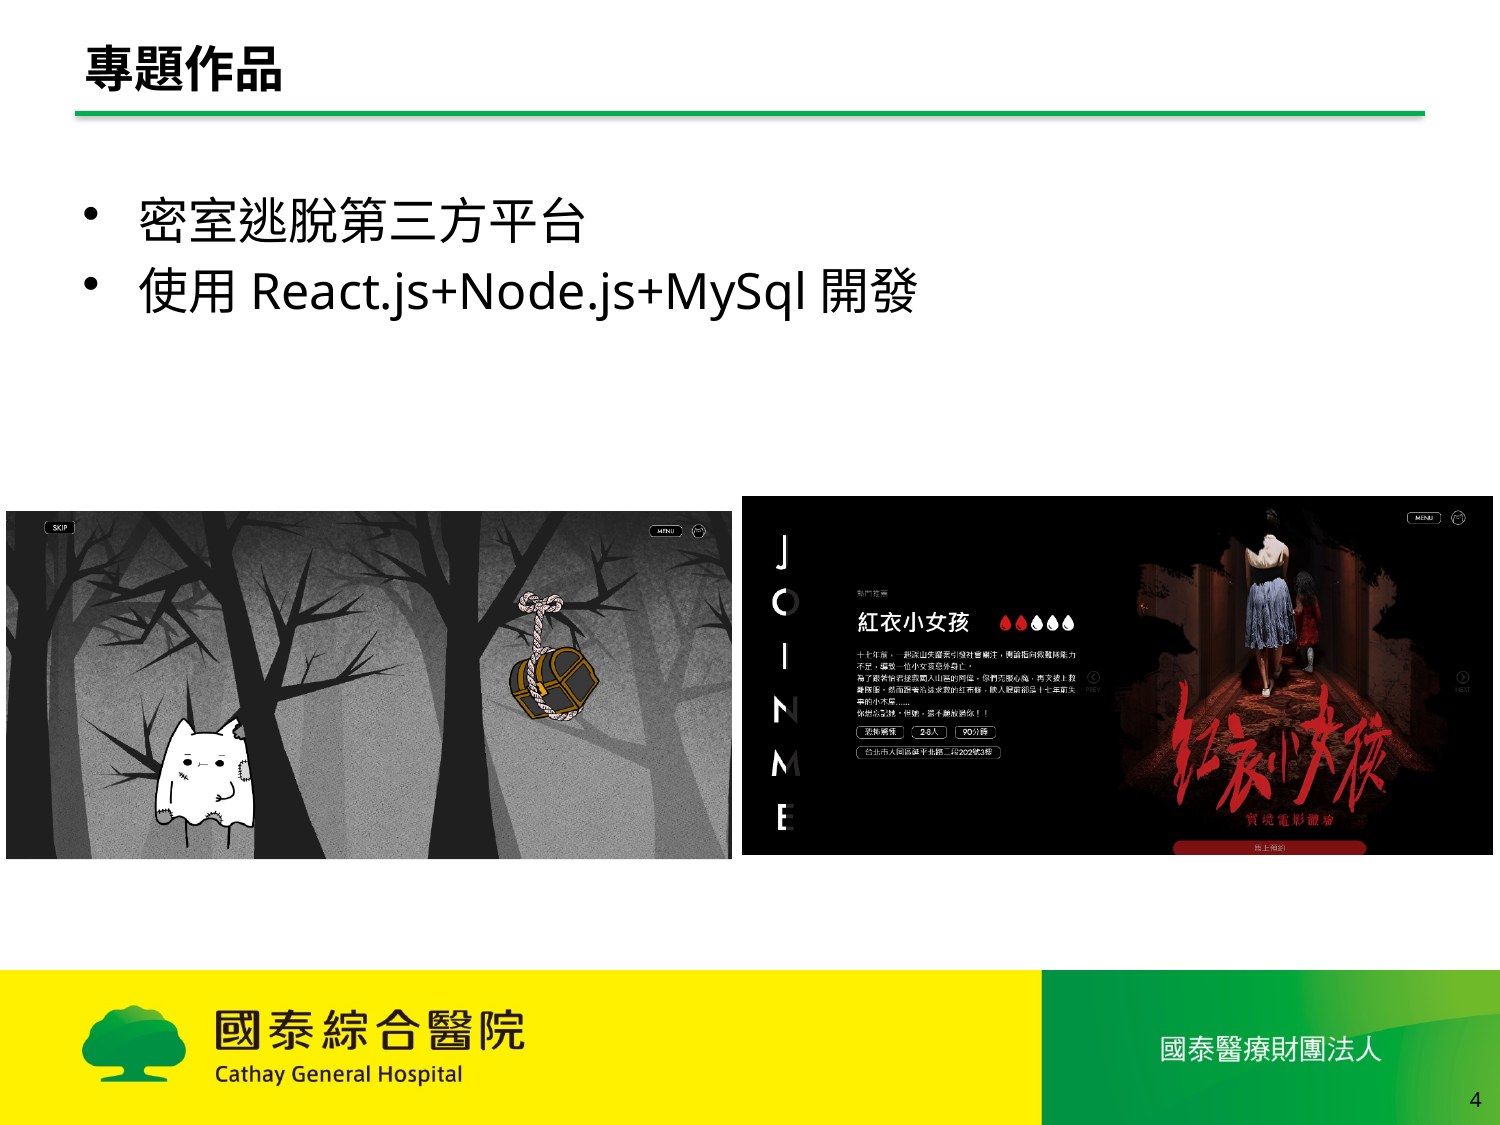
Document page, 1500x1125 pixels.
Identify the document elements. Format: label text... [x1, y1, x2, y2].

title 專題作品 [77, 21, 1428, 114]
picture [0, 970, 1500, 1125]
slide_number 3 [1422, 1079, 1495, 1120]
picture [6, 511, 732, 860]
picture [741, 495, 1493, 856]
list 密室逃脫第三方平台 使用React.js+Node.js+MySql開發 [75, 182, 1425, 1045]
